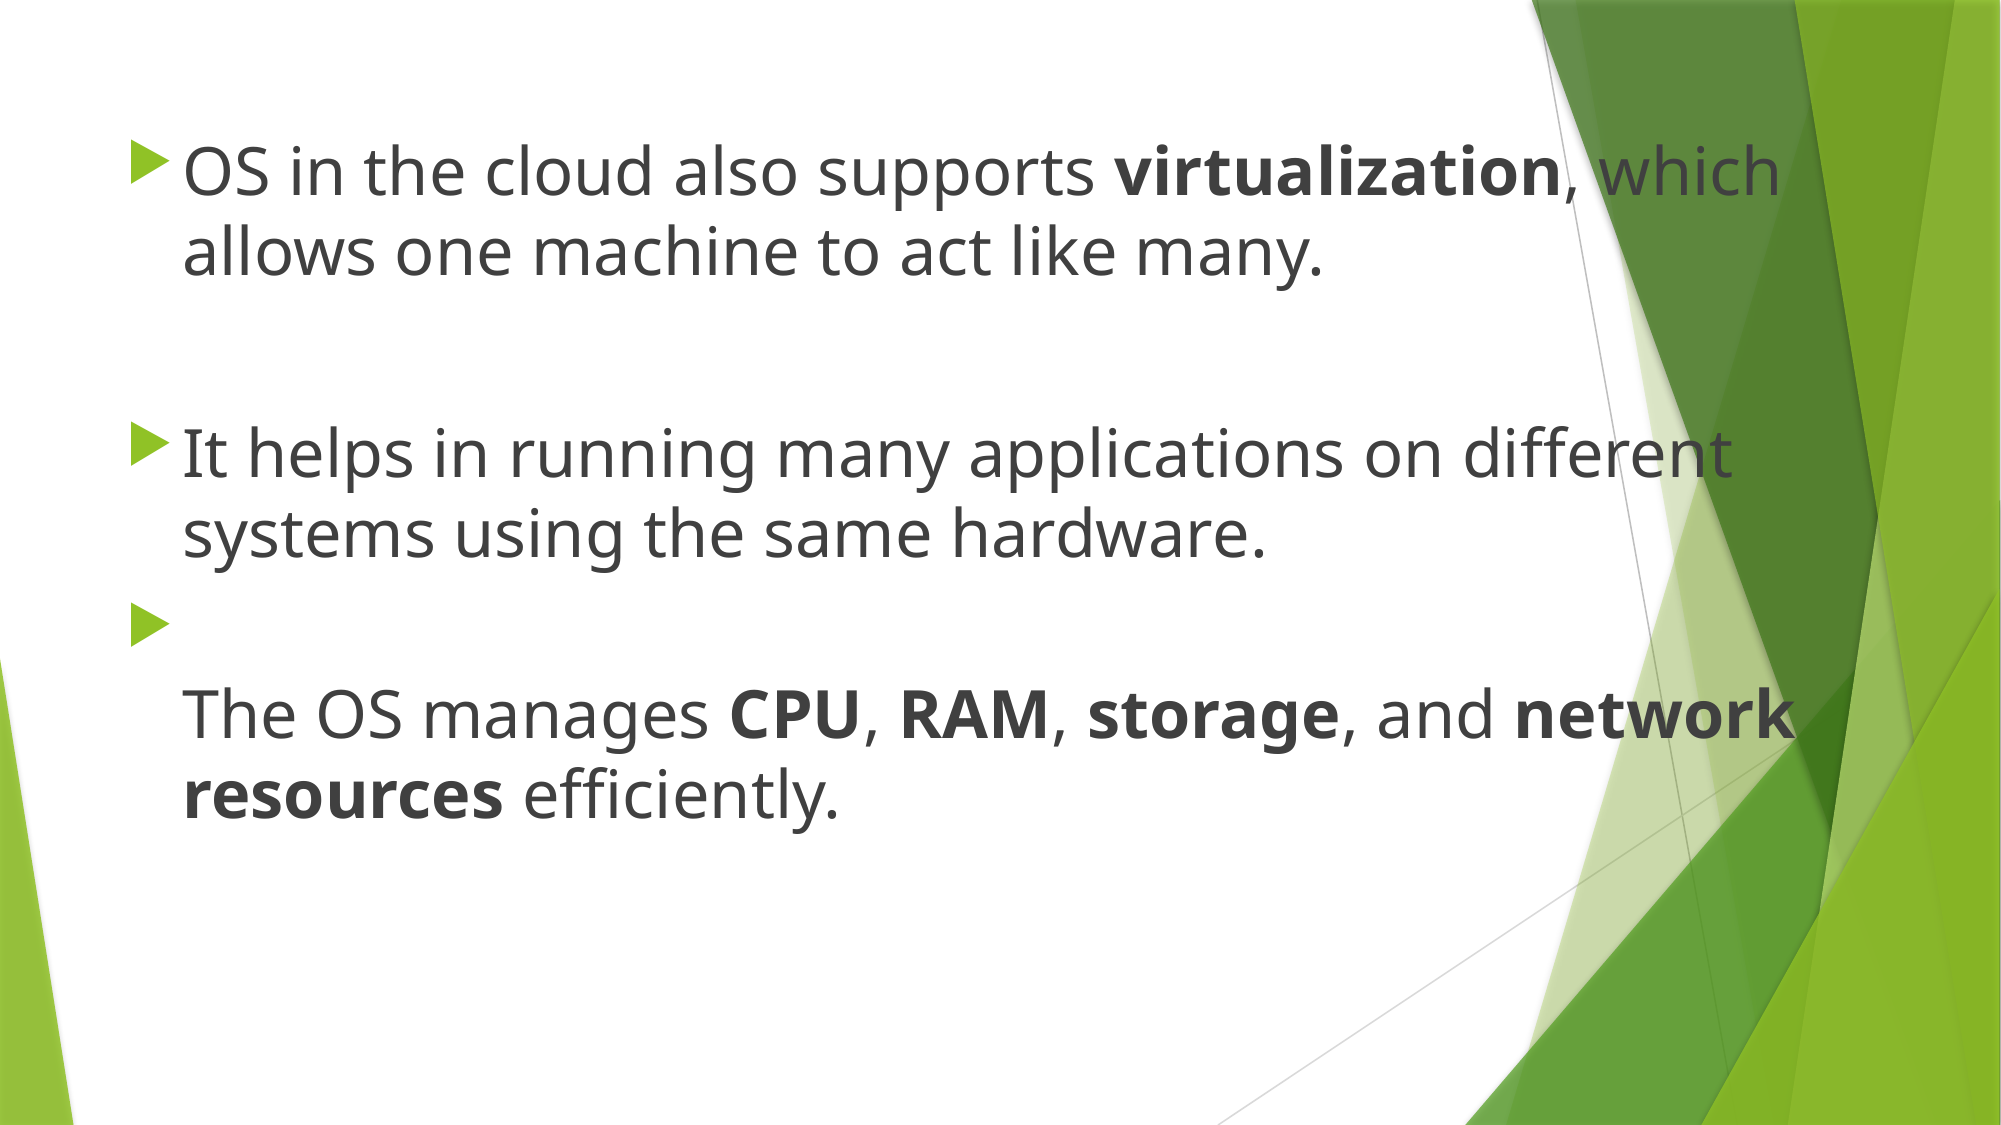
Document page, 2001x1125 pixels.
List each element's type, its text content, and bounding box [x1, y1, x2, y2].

list OS in the cloud also supports virtualization, which allows one machine to act like many. It helps in running many applications on different systems using the same hardware. The OS manages CPU, RAM, storage, and network resources efficiently. [111, 120, 1909, 991]
